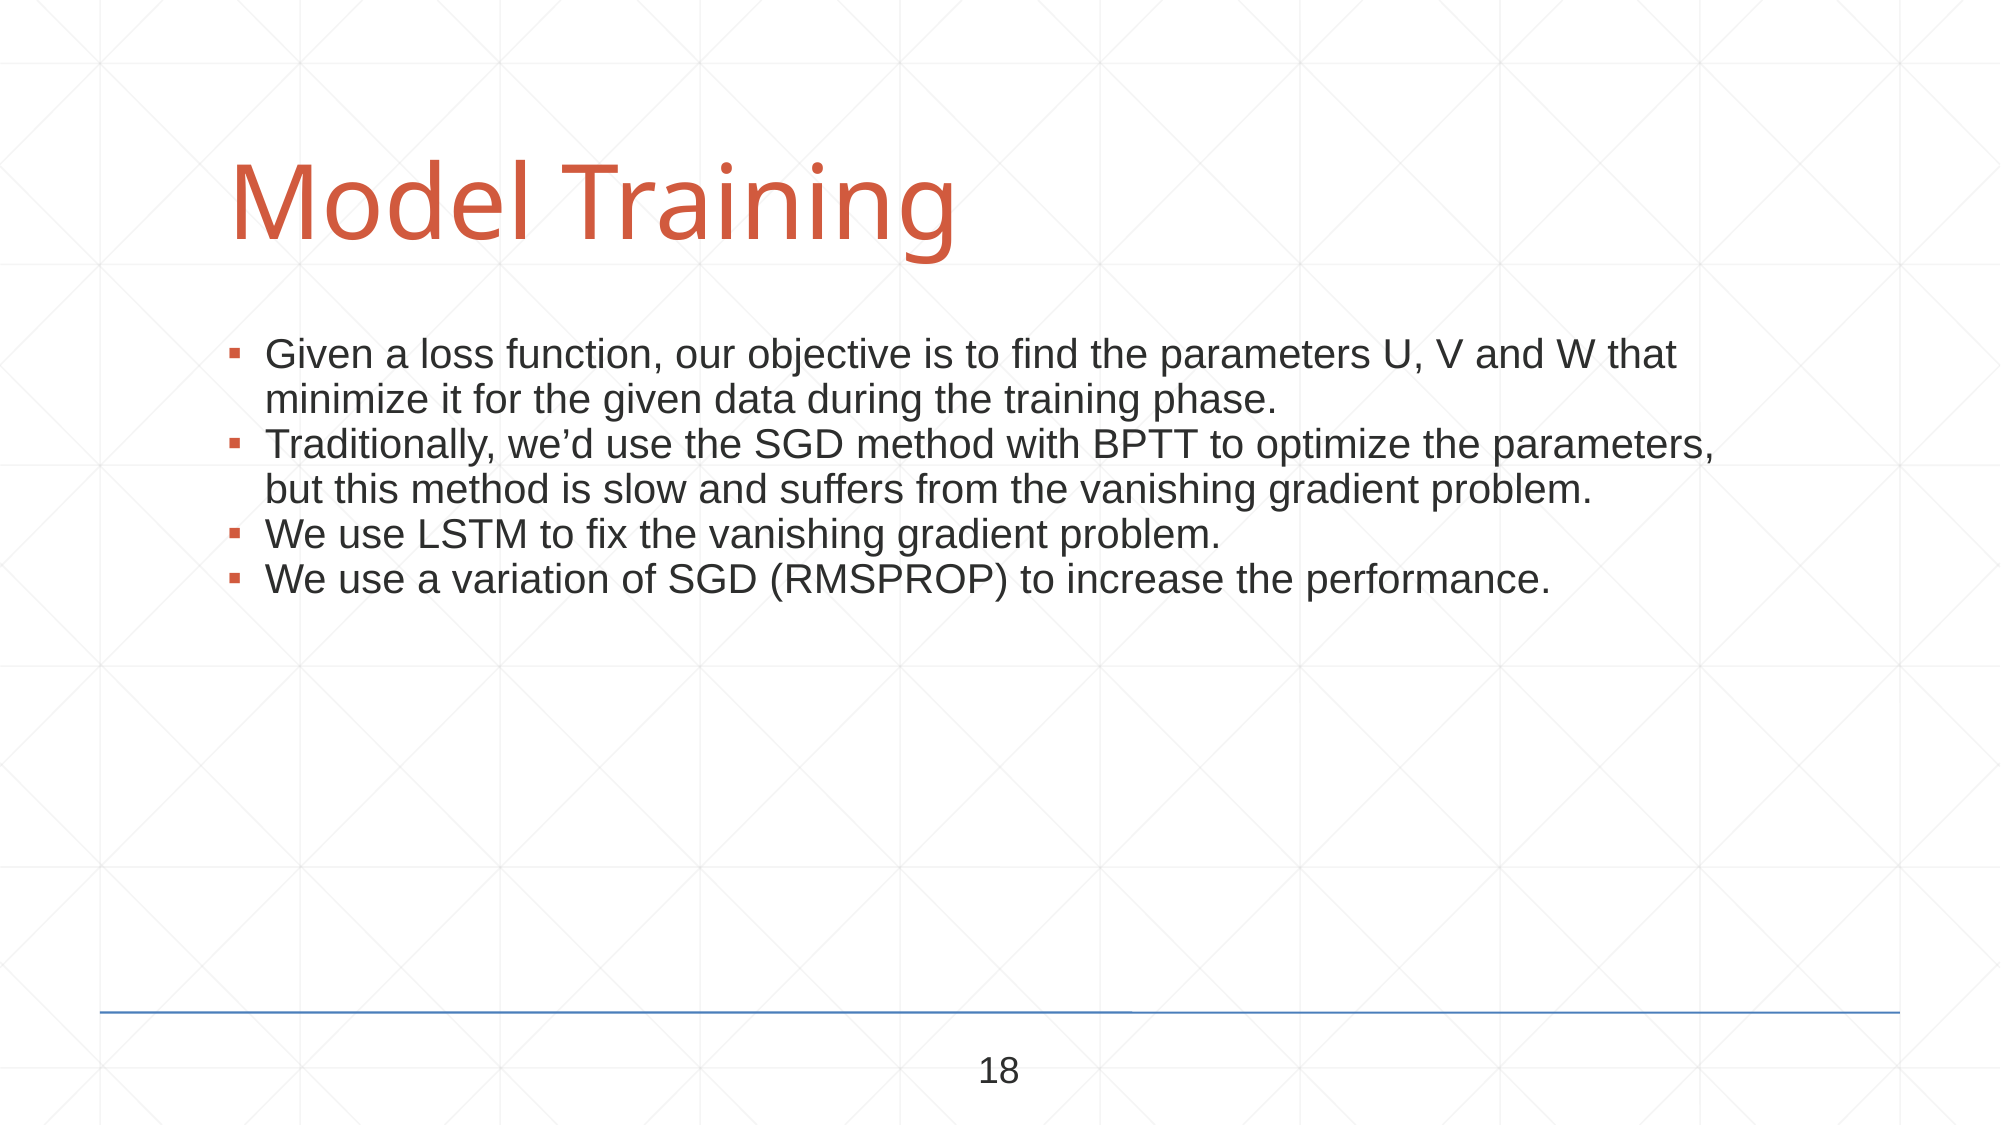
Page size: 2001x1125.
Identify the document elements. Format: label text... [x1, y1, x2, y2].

text_box Given a loss function, our objective is to find the parameters U, V and W that minimize it for the given data during the training phase. Traditionally, we’d use the SGD method with BPTT to optimize the parameters, but this method is slow and suffers from the vanishing gradient problem. We use LSTM to fix the vanishing gradient problem. We use a variation of SGD (RMSPROP) to increase the performance. [212, 324, 1788, 950]
text_box Model Training [212, 82, 1788, 270]
text_box 18 [963, 1039, 1035, 1099]
